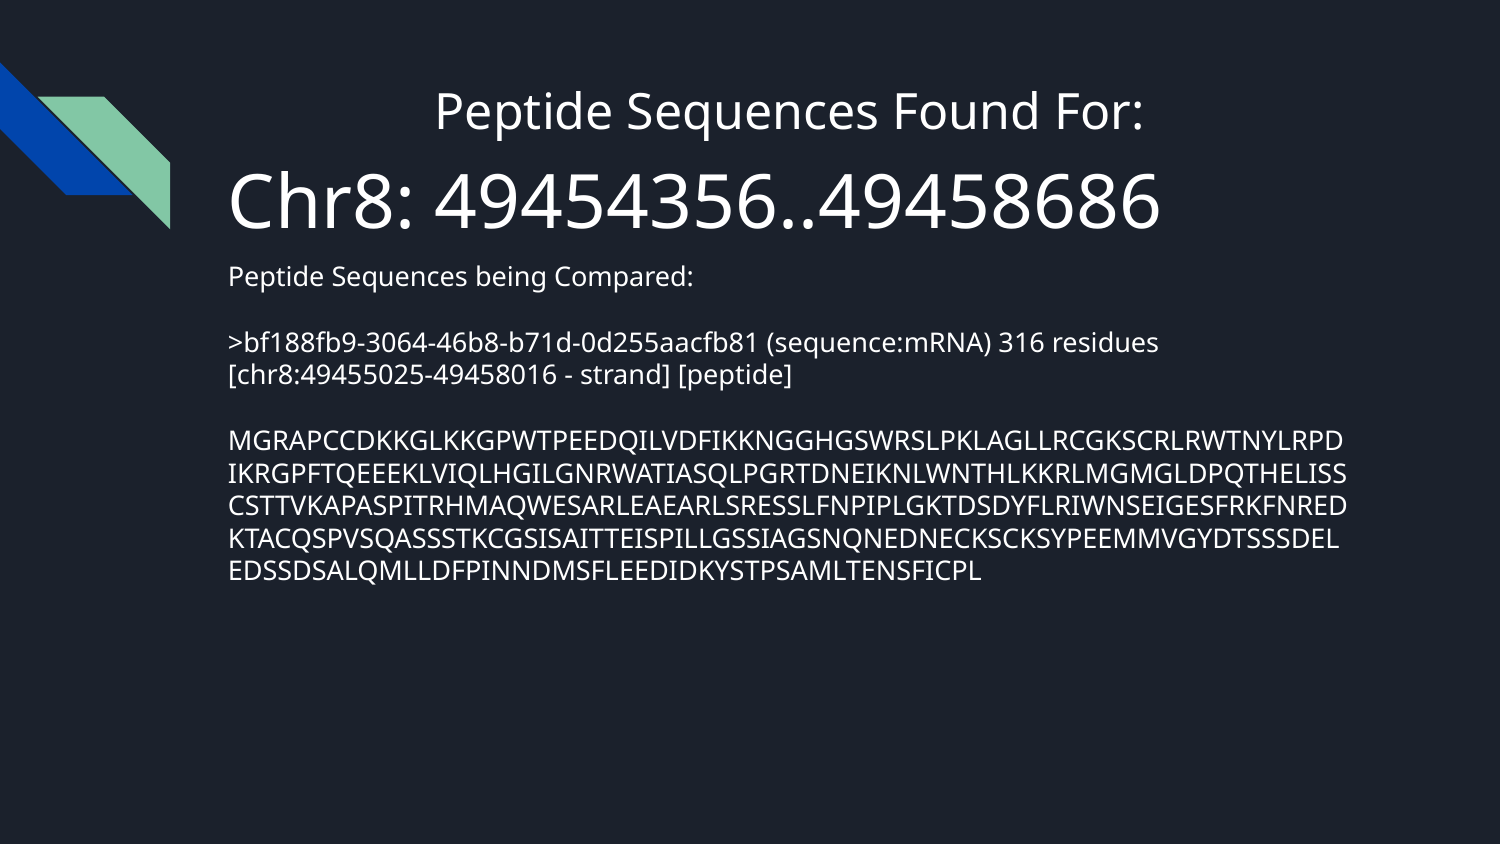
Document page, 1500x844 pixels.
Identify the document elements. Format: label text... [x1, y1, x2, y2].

list Peptide Sequences being Compared: >bf188fb9-3064-46b8-b71d-0d255aacfb81 (sequence:mRNA) 316 residues [chr8:49455025-49458016 - strand] [peptide] MGRAPCCDKKGLKKGPWTPEEDQILVDFIKKNGGHGSWRSLPKLAGLLRCGKSCRLRWTNYLRPDIKRGPFTQEEEKLVIQLHGILGNRWATIASQLPGRTDNEIKNLWNTHLKKRLMGMGLDPQTHELISSCSTTVKAPASPITRHMAQWESARLEAEARLSRESSLFNPIPLGKTDSDYFLRIWNSEIGESFRKFNREDKTACQSPVSQASSSTKCGSISAITTEISPILLGSSIAGSNQNEDNECKSCKSYPEEMMVGYDTSSSDELEDSSDSALQMLLDFPINNDMSFLEEDIDKYSTPSAMLTENSFICPL [212, 244, 1368, 723]
title Peptide Sequences Found For: Chr8: 49454356..49458686 [212, 64, 1368, 215]
